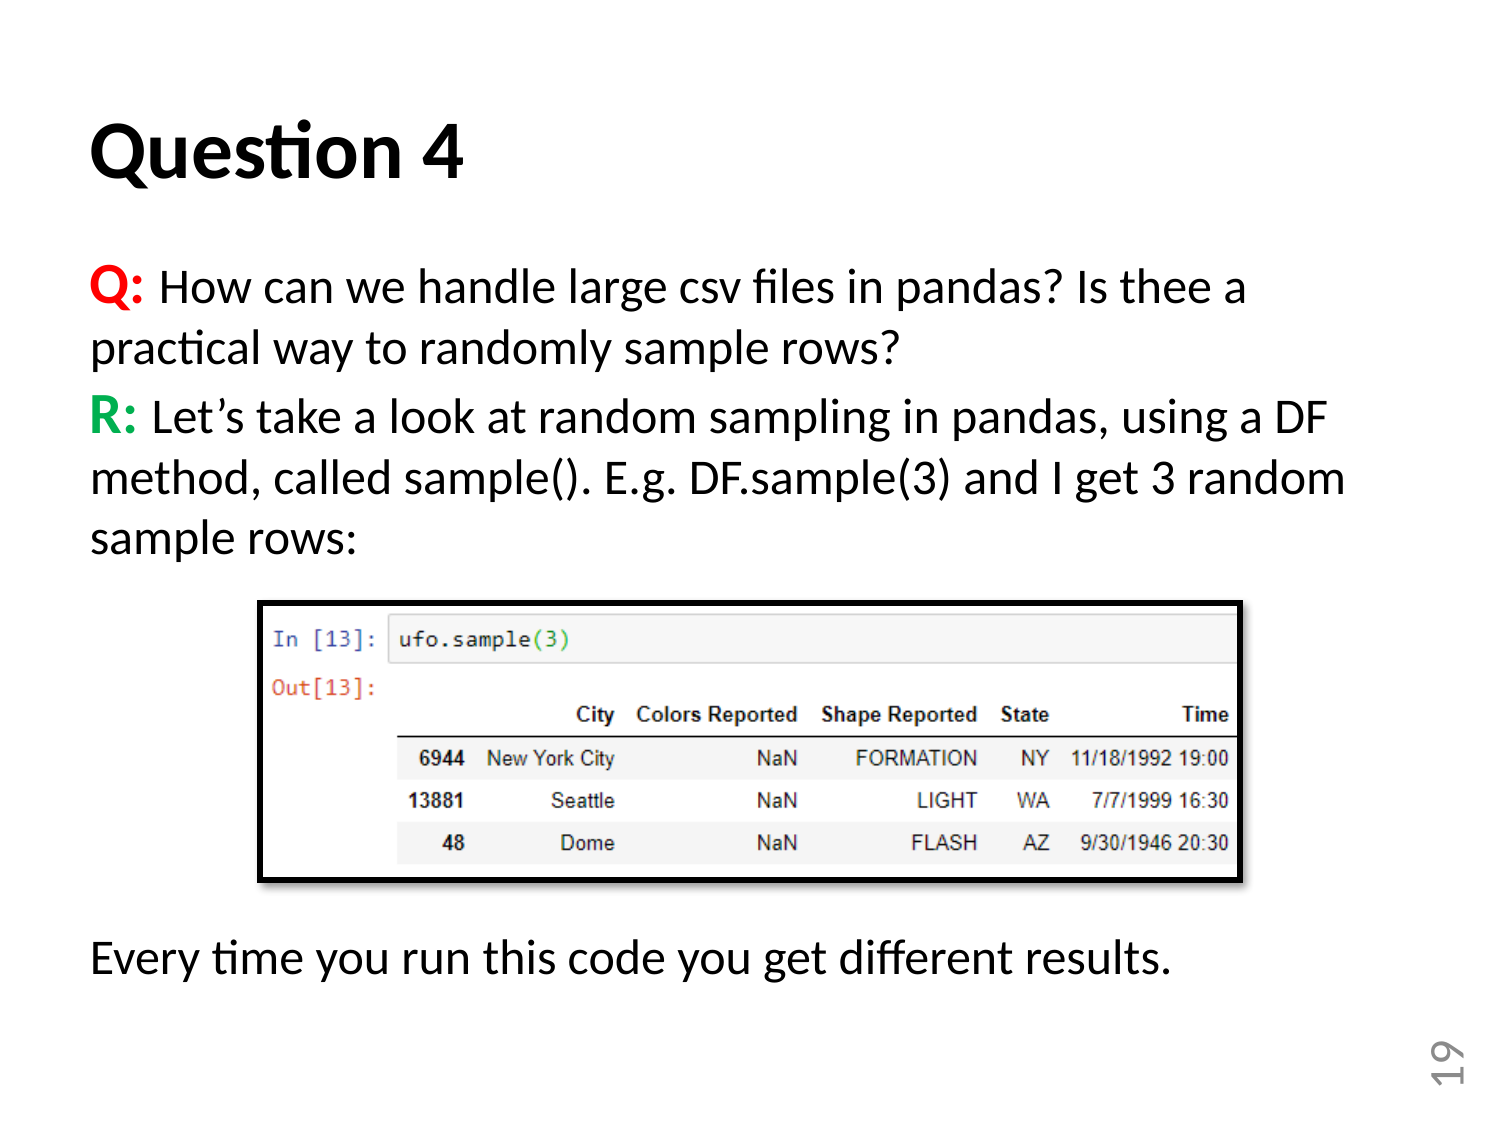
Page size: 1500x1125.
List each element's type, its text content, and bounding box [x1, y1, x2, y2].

picture [262, 606, 1237, 877]
text_box Question 4 [74, 87, 1438, 203]
text_box Q: How can we handle large csv files in pandas? Is thee a practical way to randomly sample rows? R: Let’s take a look at random sampling in pandas, using a DF method, called sample(). E.g. DF.sample(3) and I get 3 random sample rows: Every time you run this code you get different results. [74, 237, 1438, 993]
slide_number 19 [1412, 1025, 1475, 1125]
